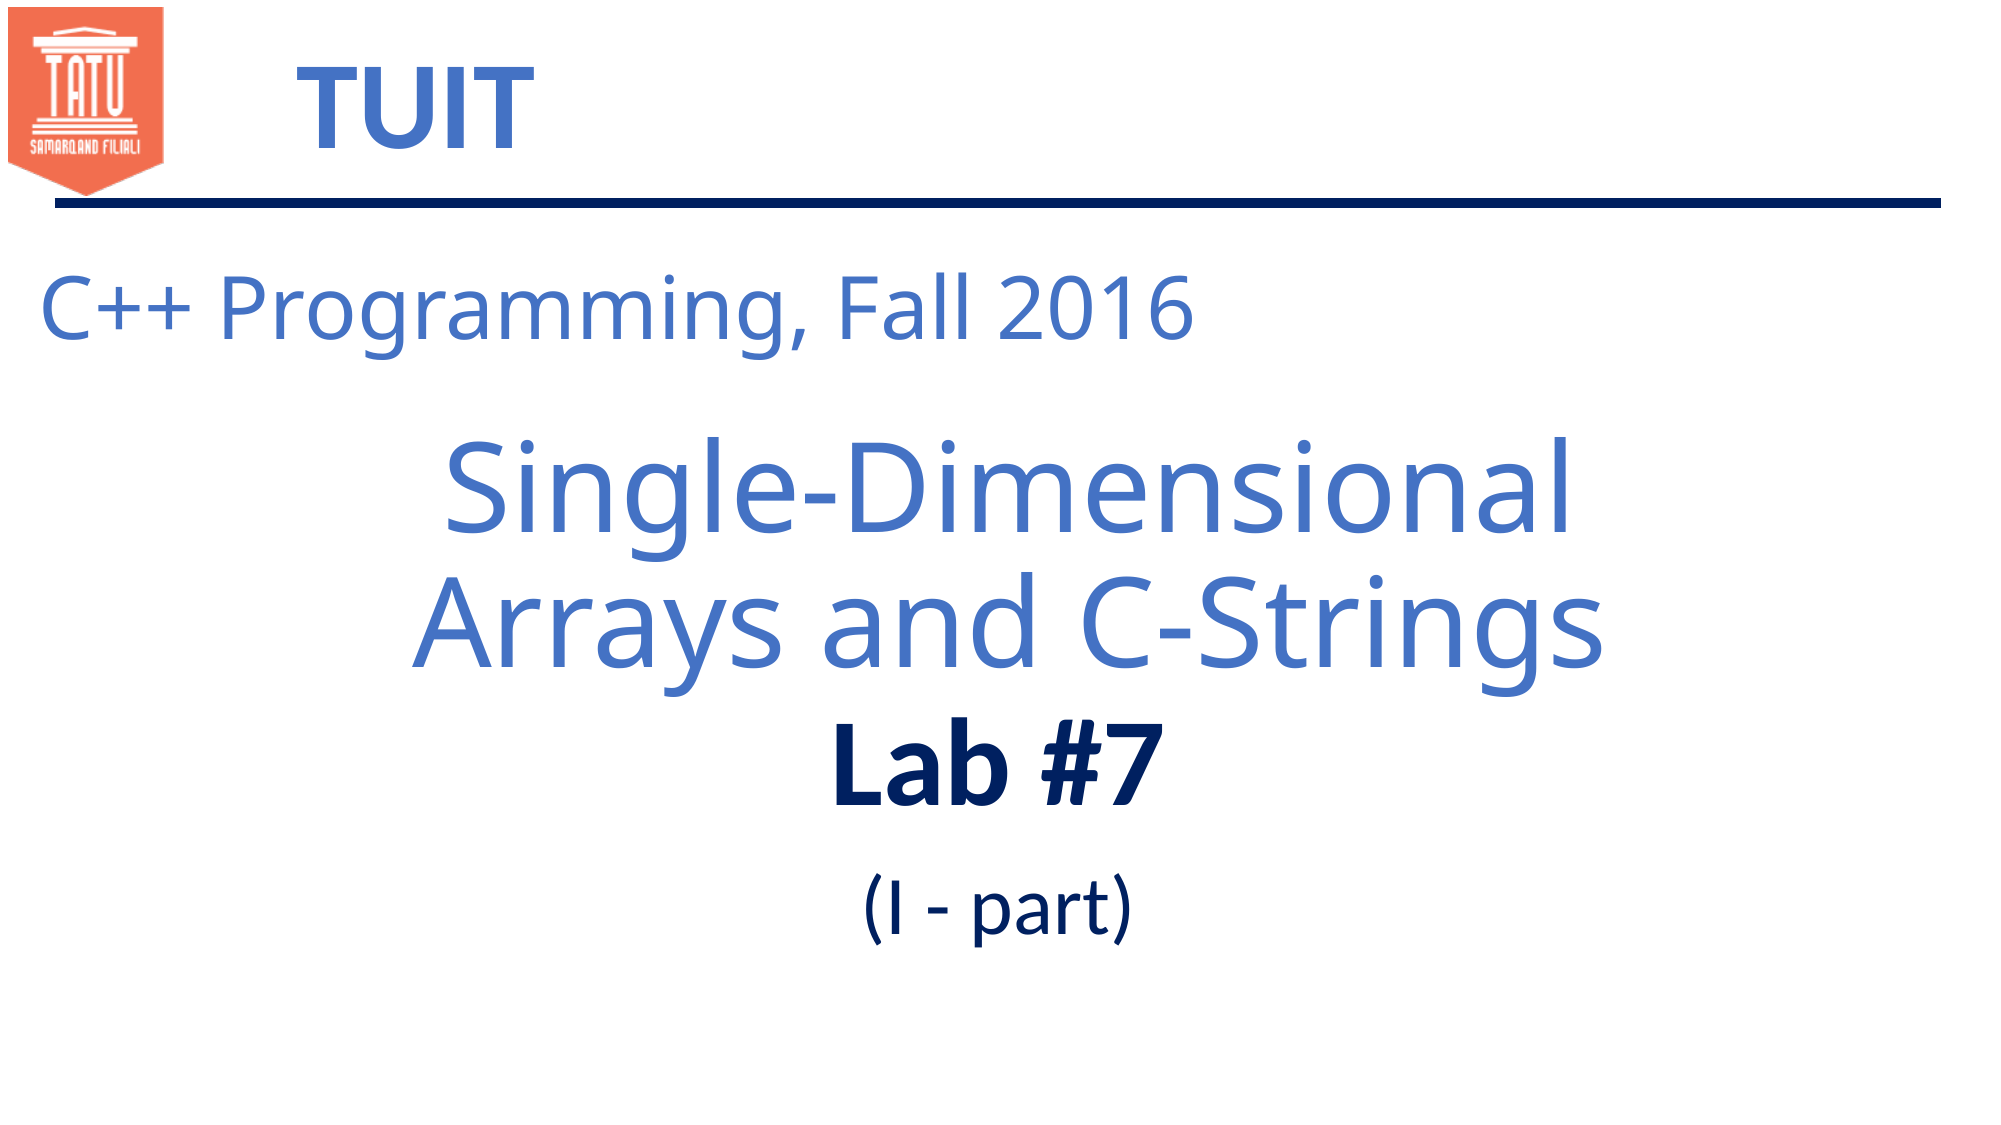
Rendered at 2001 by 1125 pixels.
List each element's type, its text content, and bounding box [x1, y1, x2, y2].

subtitle Lab #7 (I - part) [655, 672, 1341, 996]
title Single-Dimensional Arrays and C-Strings [281, 416, 1739, 703]
picture [8, 7, 164, 196]
text_box TUIT [281, 39, 571, 162]
text_box C++ Programming, Fall 2016 [23, 253, 1226, 367]
